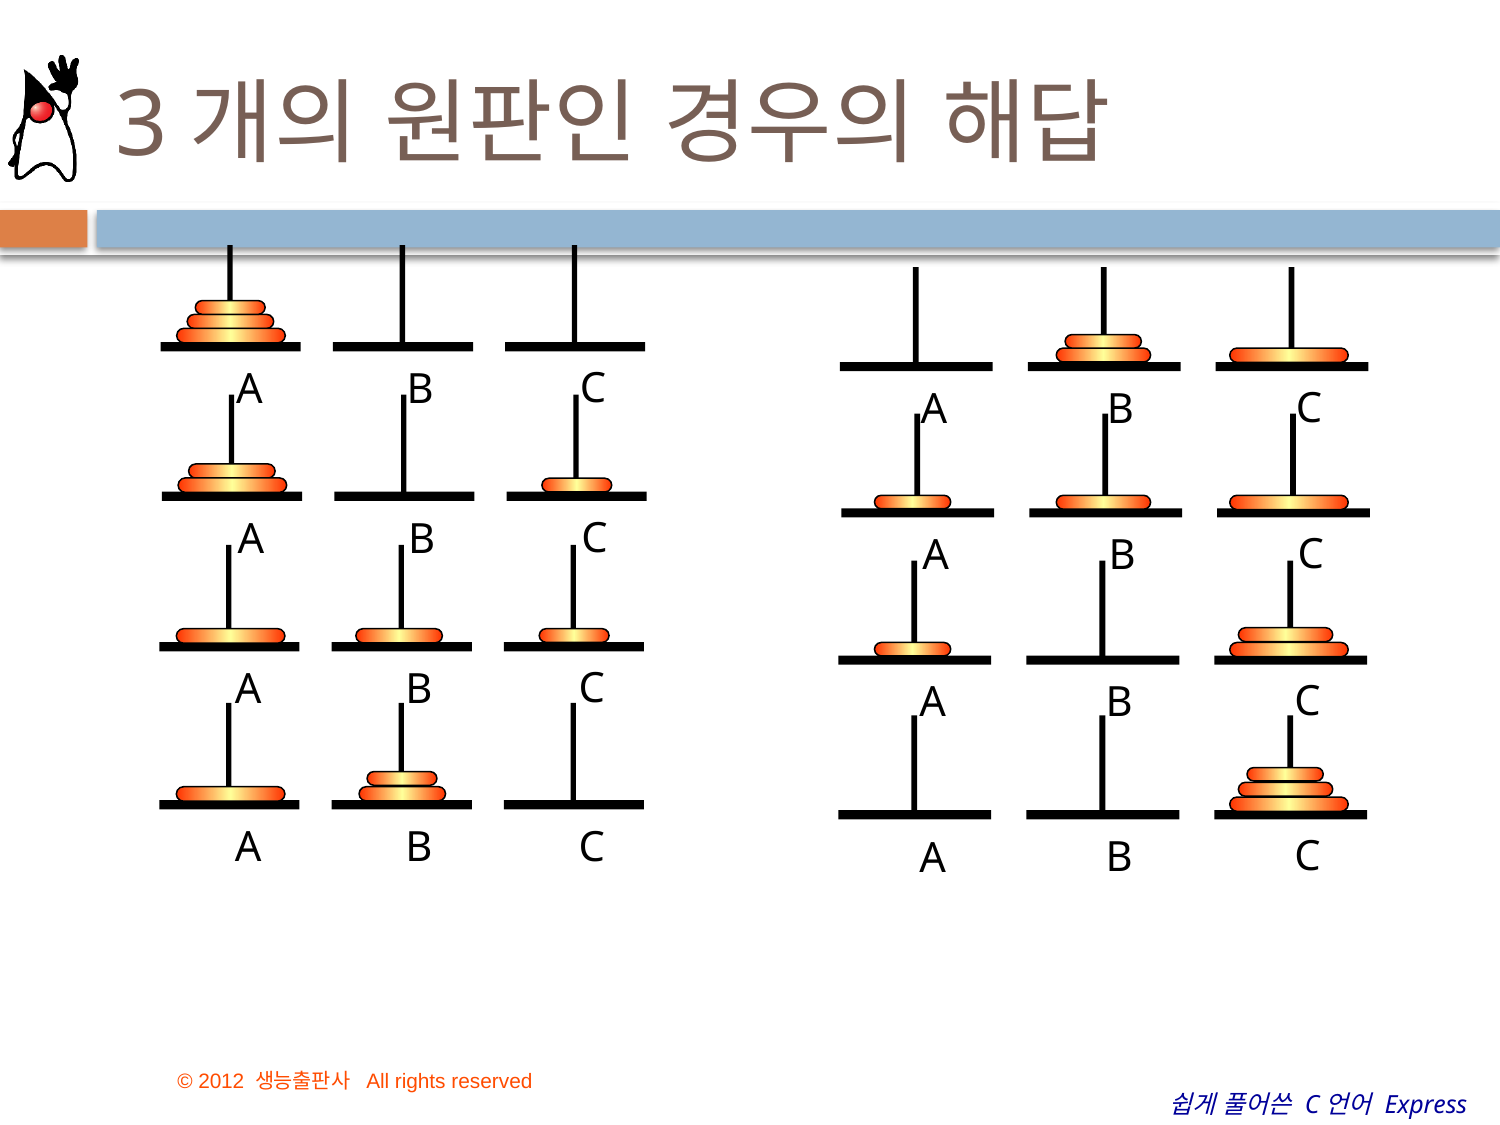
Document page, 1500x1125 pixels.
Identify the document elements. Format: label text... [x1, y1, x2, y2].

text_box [160, 244, 302, 352]
text_box C [563, 662, 621, 701]
text_box B [393, 511, 451, 543]
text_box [504, 244, 646, 352]
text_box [503, 702, 645, 810]
text_box A [220, 820, 277, 878]
picture [8, 55, 79, 182]
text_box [331, 702, 473, 810]
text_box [503, 544, 645, 652]
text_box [159, 544, 300, 652]
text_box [838, 266, 1371, 889]
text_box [159, 702, 300, 810]
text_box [333, 394, 475, 502]
text_box C [563, 820, 621, 877]
text_box B [391, 362, 449, 393]
text_box A [222, 511, 280, 543]
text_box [332, 244, 474, 352]
text_box A [221, 362, 278, 393]
text_box B [390, 820, 448, 878]
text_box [506, 394, 647, 502]
text_box A [220, 662, 277, 701]
title 3개의 원판인 경우의 해답 [100, 37, 1438, 200]
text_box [331, 544, 473, 652]
text_box B [390, 662, 448, 701]
text_box C [565, 362, 622, 393]
text_box C [566, 511, 623, 543]
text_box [161, 394, 303, 502]
